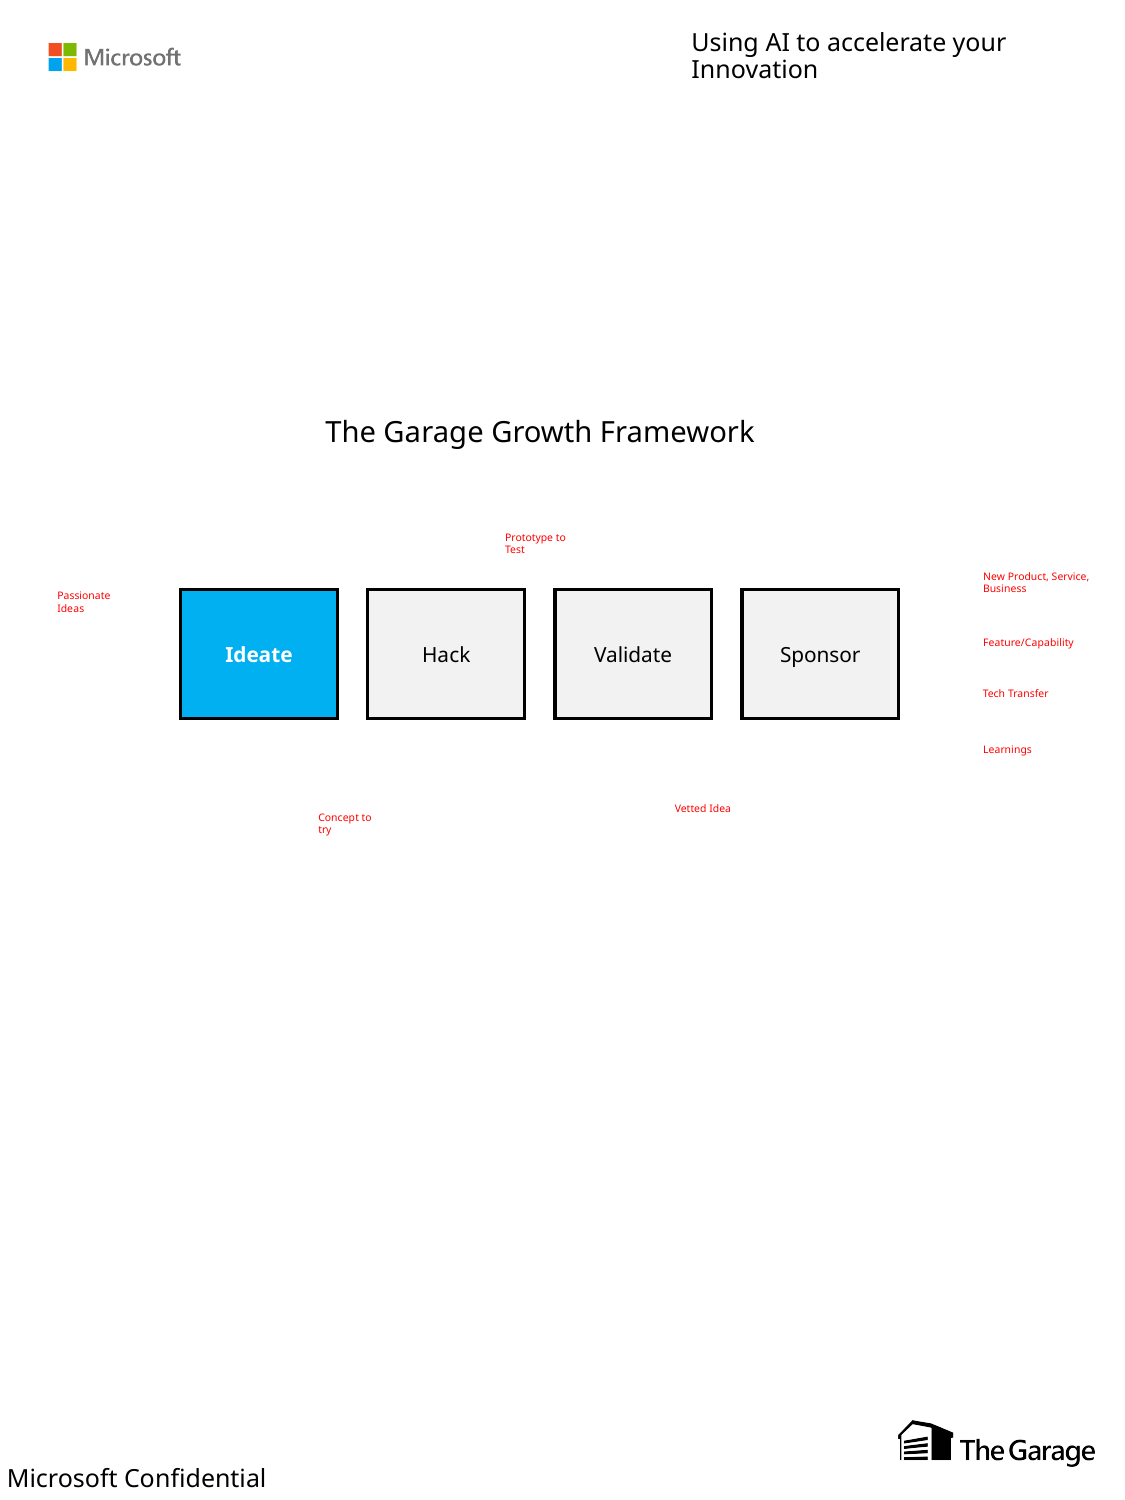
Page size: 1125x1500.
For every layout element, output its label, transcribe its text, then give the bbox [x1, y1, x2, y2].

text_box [41, 405, 1125, 832]
picture [897, 1419, 1095, 1468]
picture [30, 25, 199, 89]
title Using AI to accelerate your Innovation [676, 33, 1095, 82]
